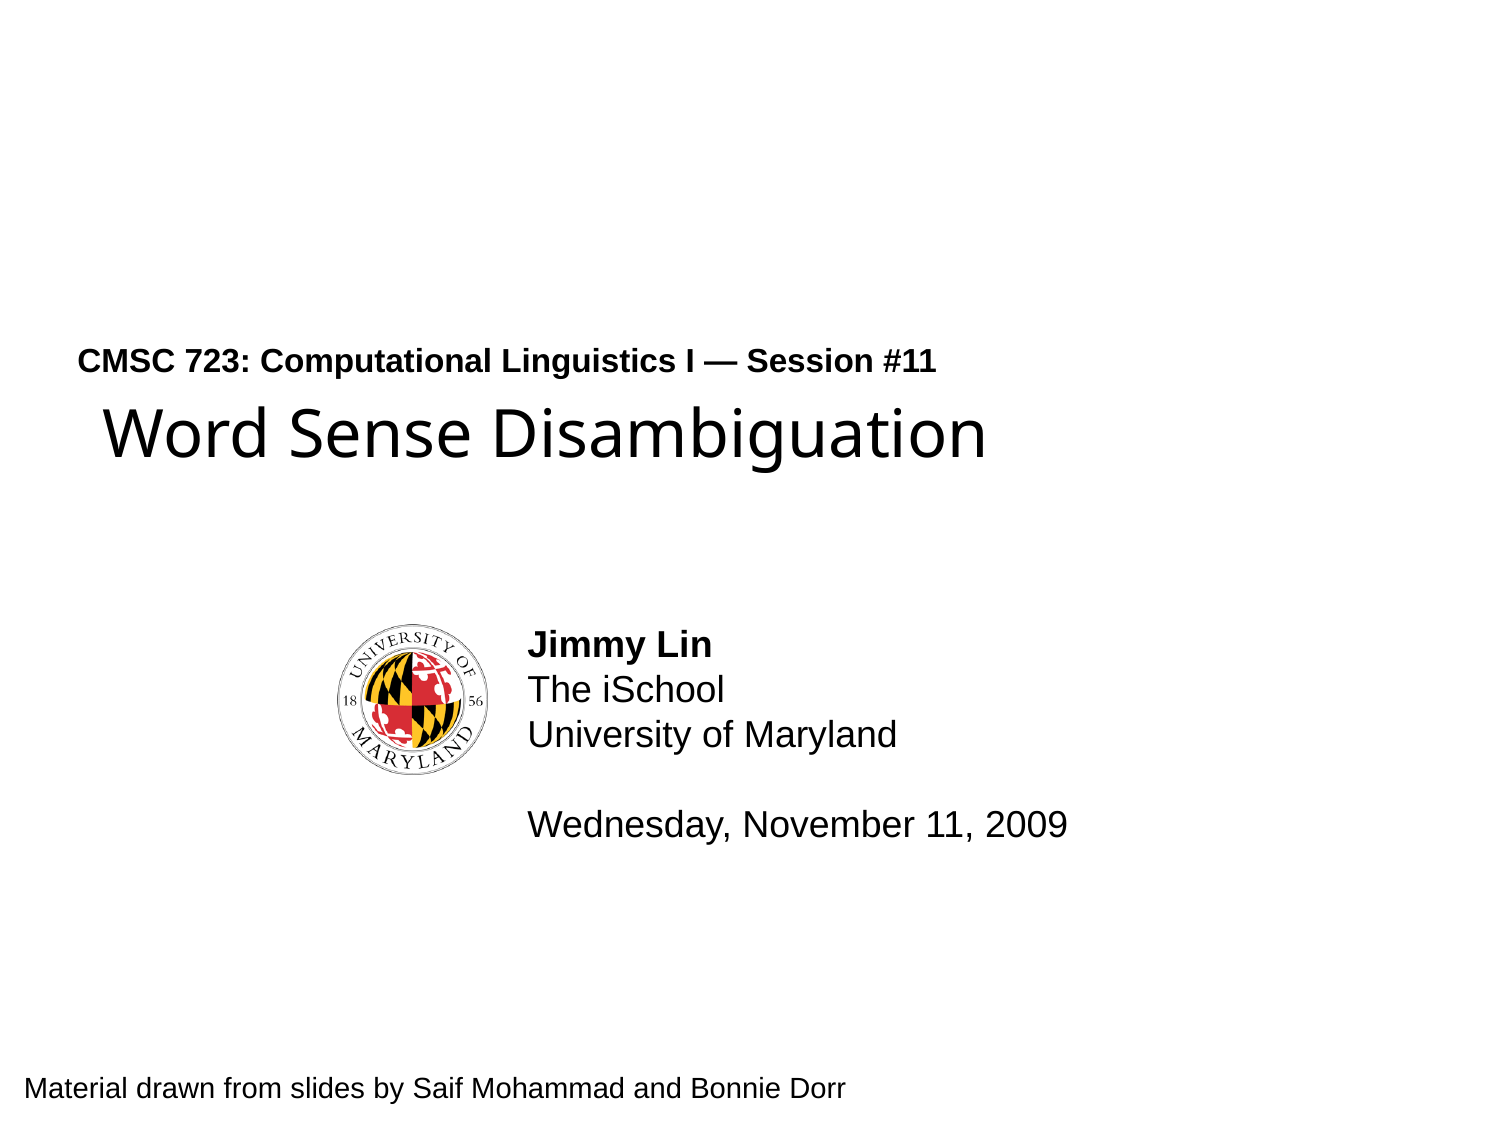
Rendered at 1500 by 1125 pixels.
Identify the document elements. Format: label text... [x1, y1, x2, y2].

text_box CMSC 723: Computational Linguistics I ― Session #11 [62, 331, 1263, 387]
text_box Material drawn from slides by Saif Mohammad and Bonnie Dorr [9, 1062, 863, 1113]
text_box Jimmy Lin The iSchool University of Maryland Wednesday, November 11, 2009 [512, 612, 1438, 938]
text_box Word Sense Disambiguation [87, 287, 1450, 575]
picture [337, 624, 488, 776]
